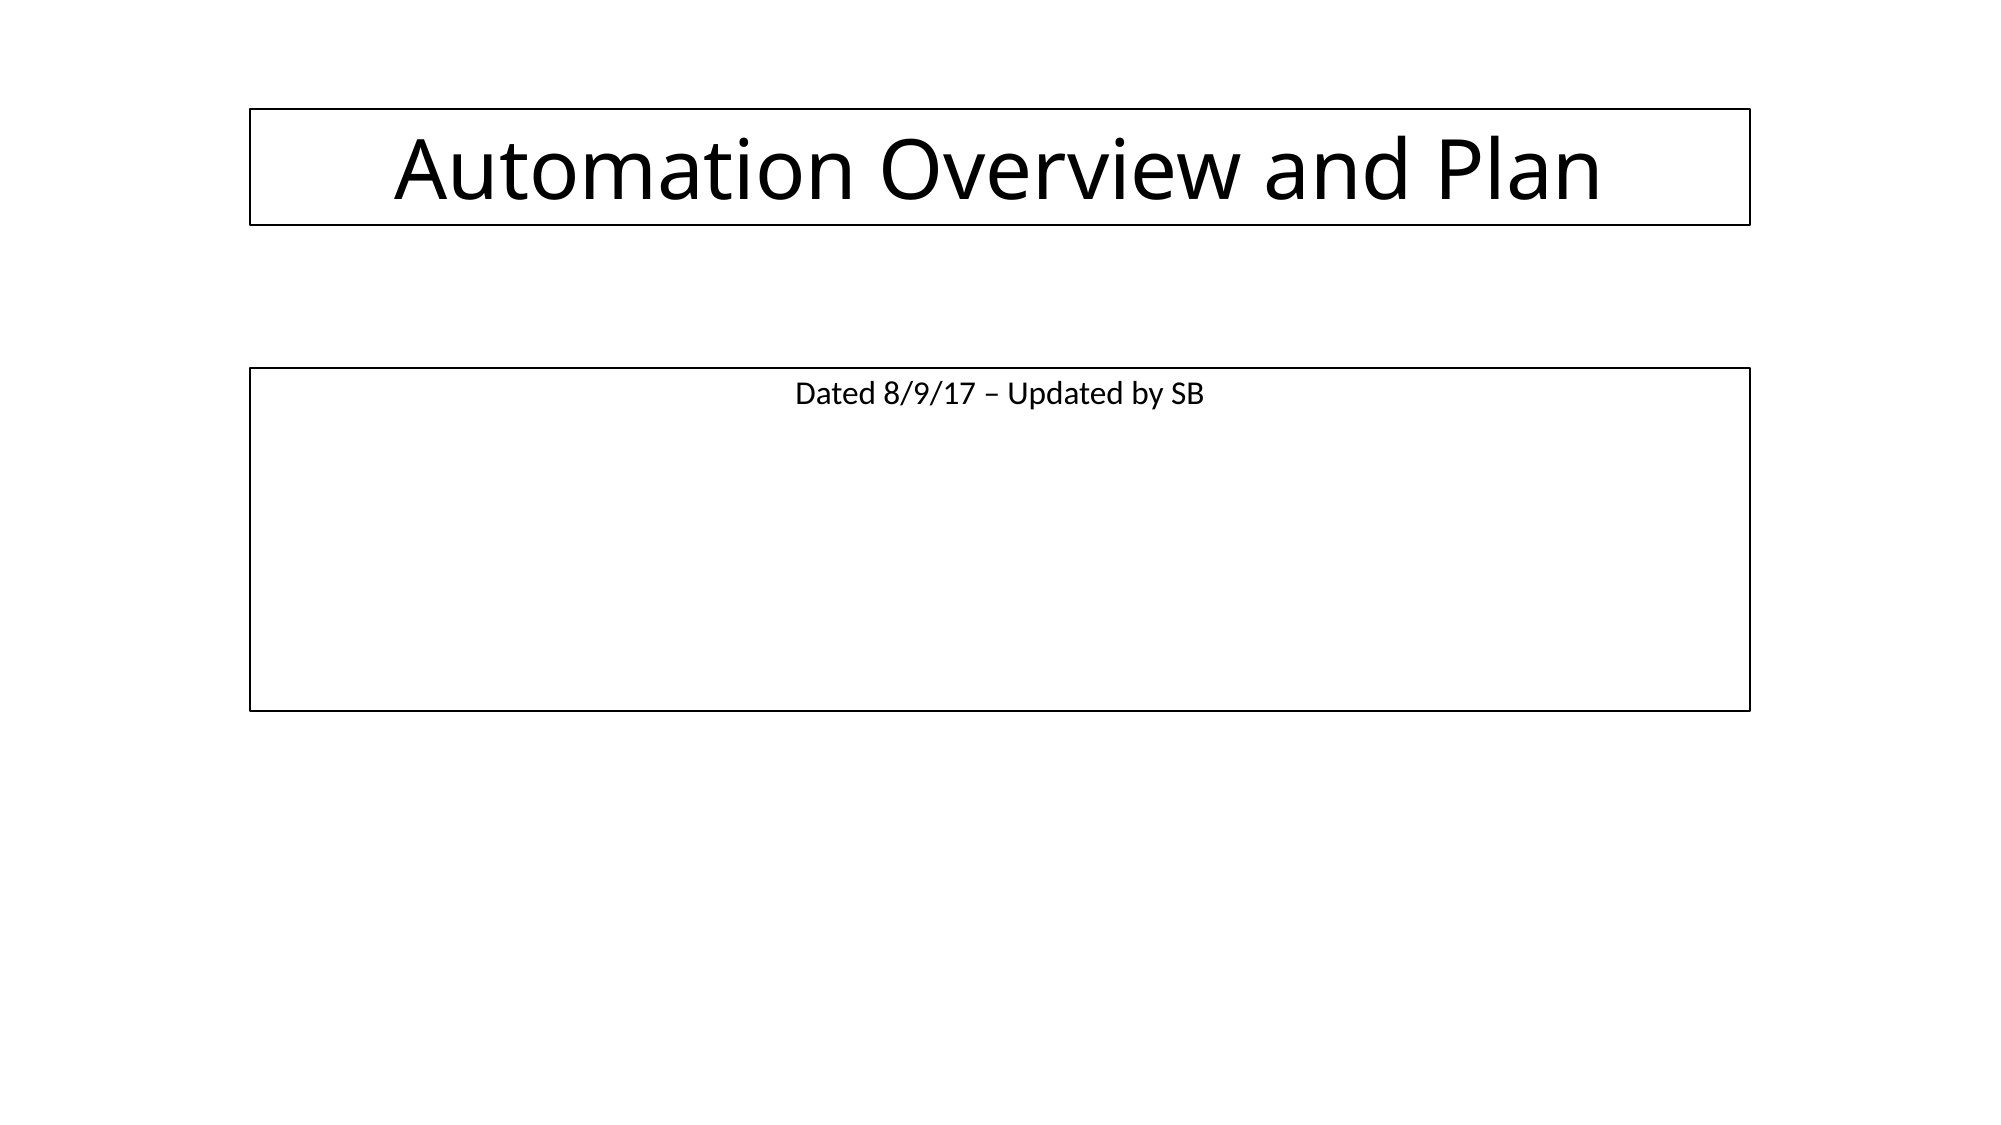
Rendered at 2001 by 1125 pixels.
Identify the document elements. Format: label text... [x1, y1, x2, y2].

subtitle Dated 8/9/17 – Updated by SB [249, 368, 1750, 712]
title Automation Overview and Plan [249, 109, 1750, 226]
